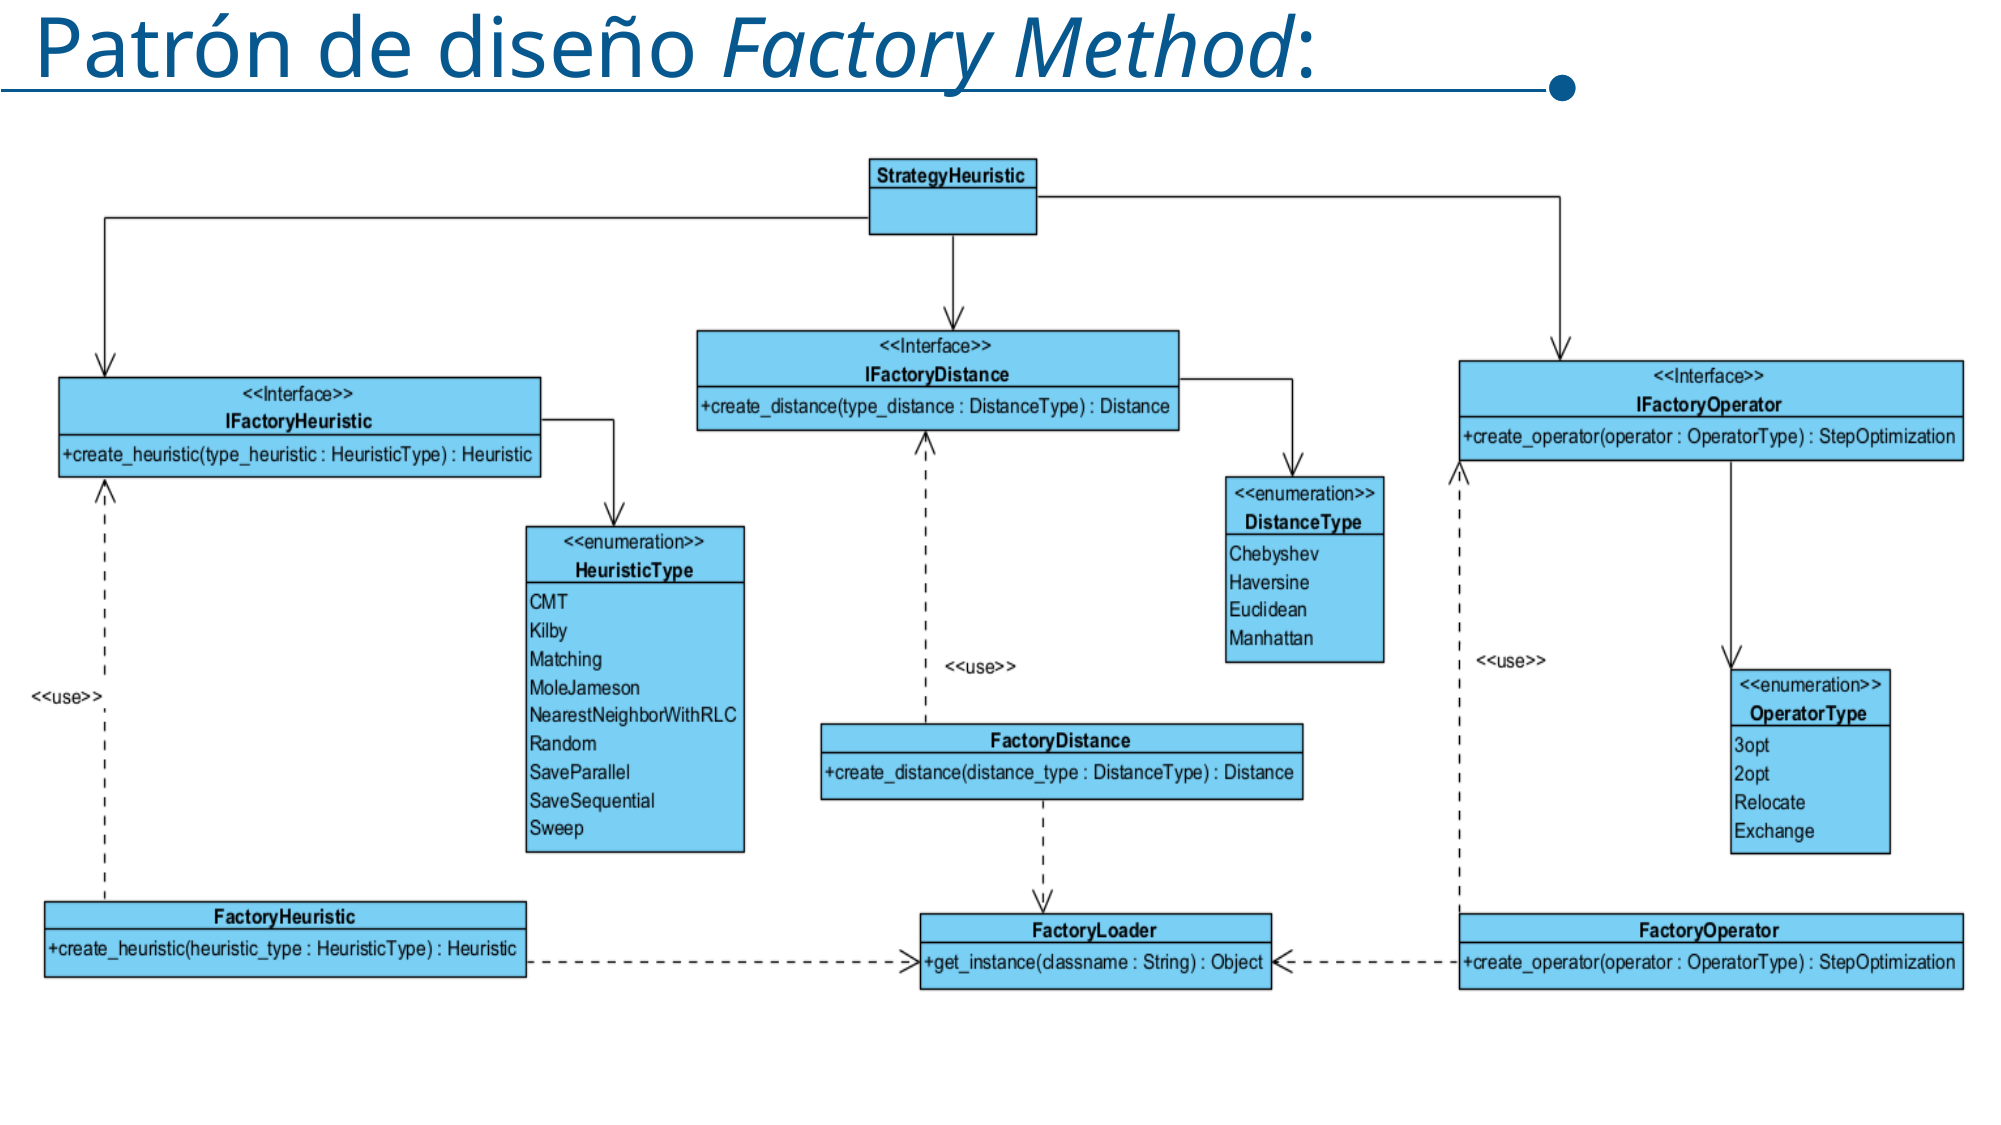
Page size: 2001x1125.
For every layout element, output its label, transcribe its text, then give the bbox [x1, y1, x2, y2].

text_box Patrón de diseño Factory Method: [18, 0, 1334, 89]
text_box Patrón de diseño Factory Method: [18, 92, 1334, 102]
picture [25, 148, 2000, 1069]
text_box [1546, 72, 1579, 104]
